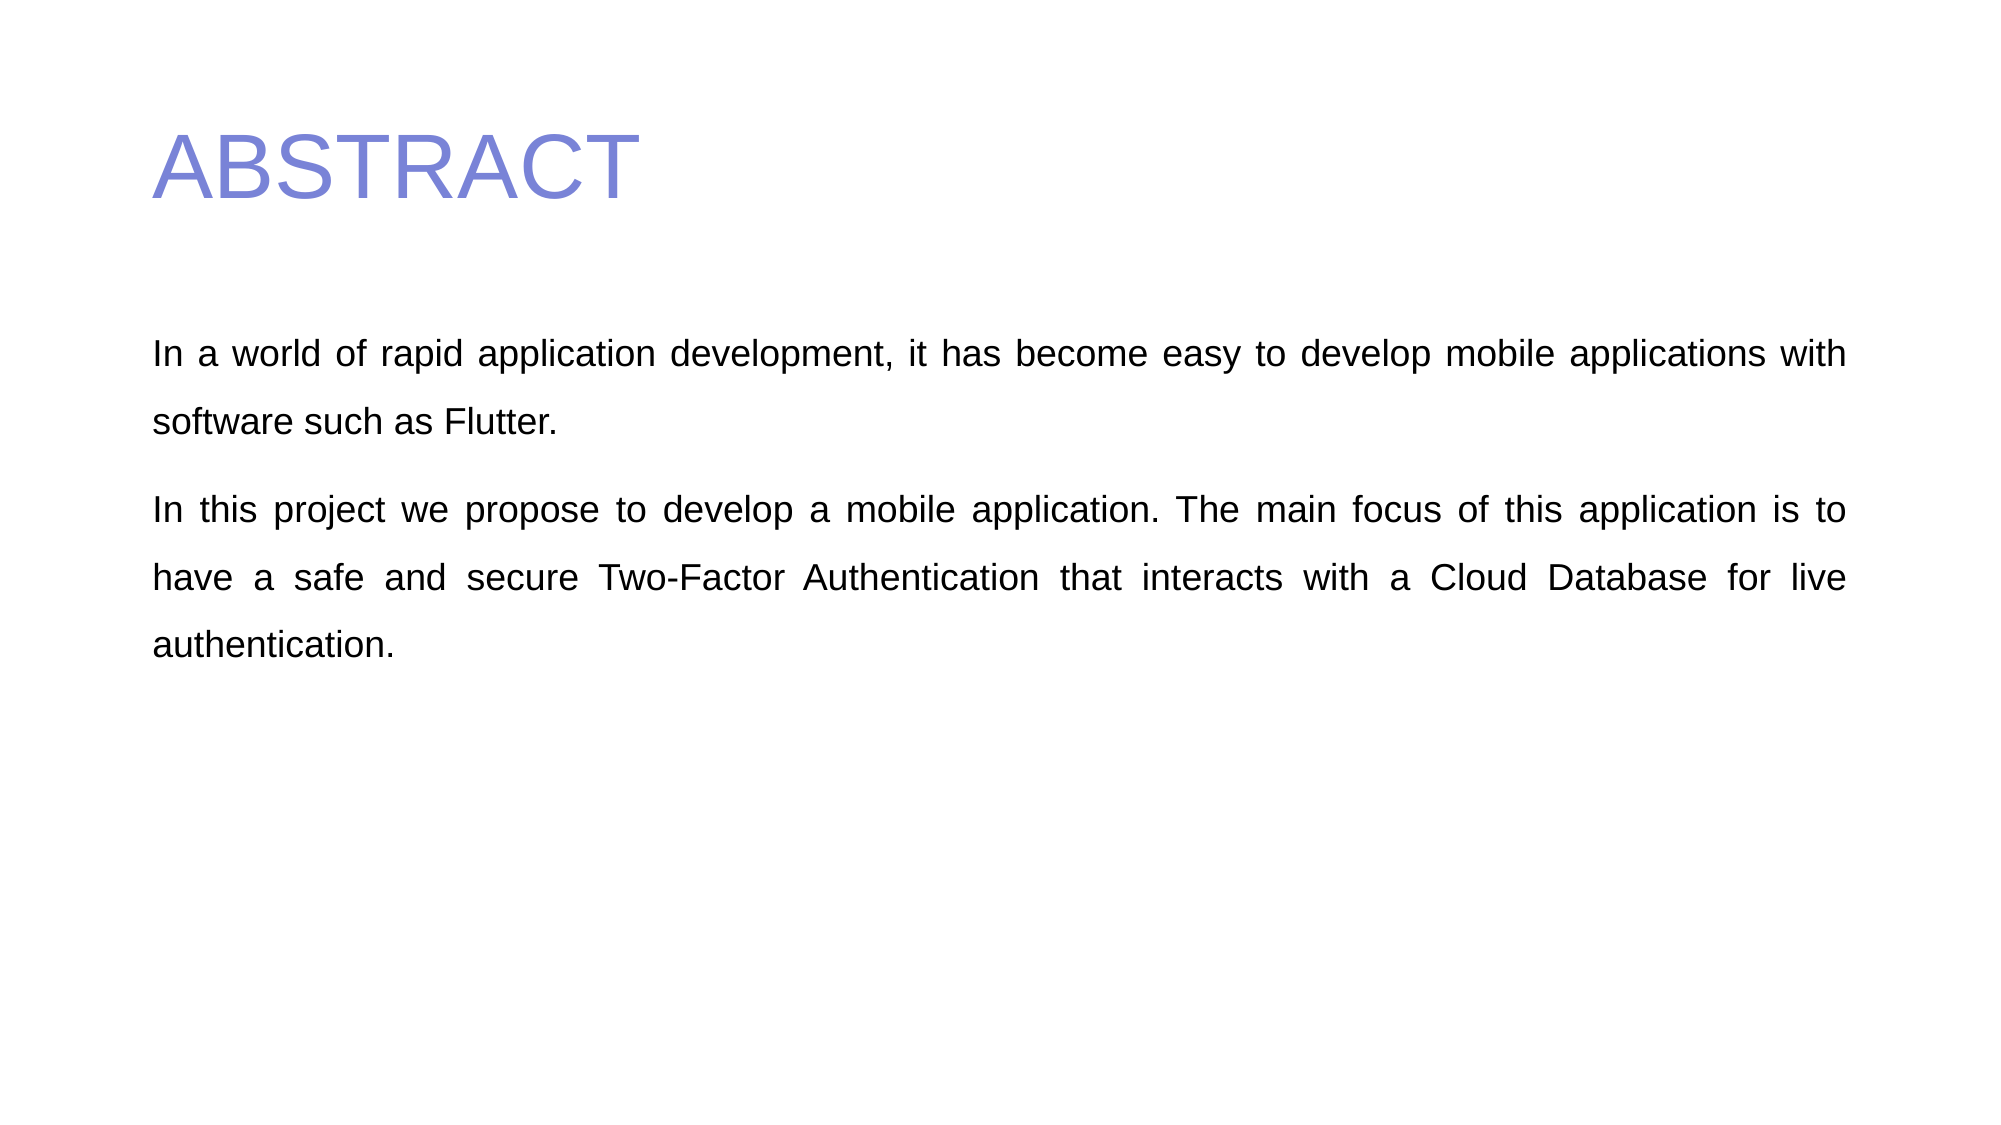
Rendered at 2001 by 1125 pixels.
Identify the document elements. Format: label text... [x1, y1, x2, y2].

title ABSTRACT [137, 59, 1863, 278]
list In a world of rapid application development, it has become easy to develop mobile applications with software such as Flutter. In this project we propose to develop a mobile application. The main focus of this application is to have a safe and secure Two-Factor Authentication that interacts with a Cloud Database for live authentication. [137, 299, 1863, 1014]
